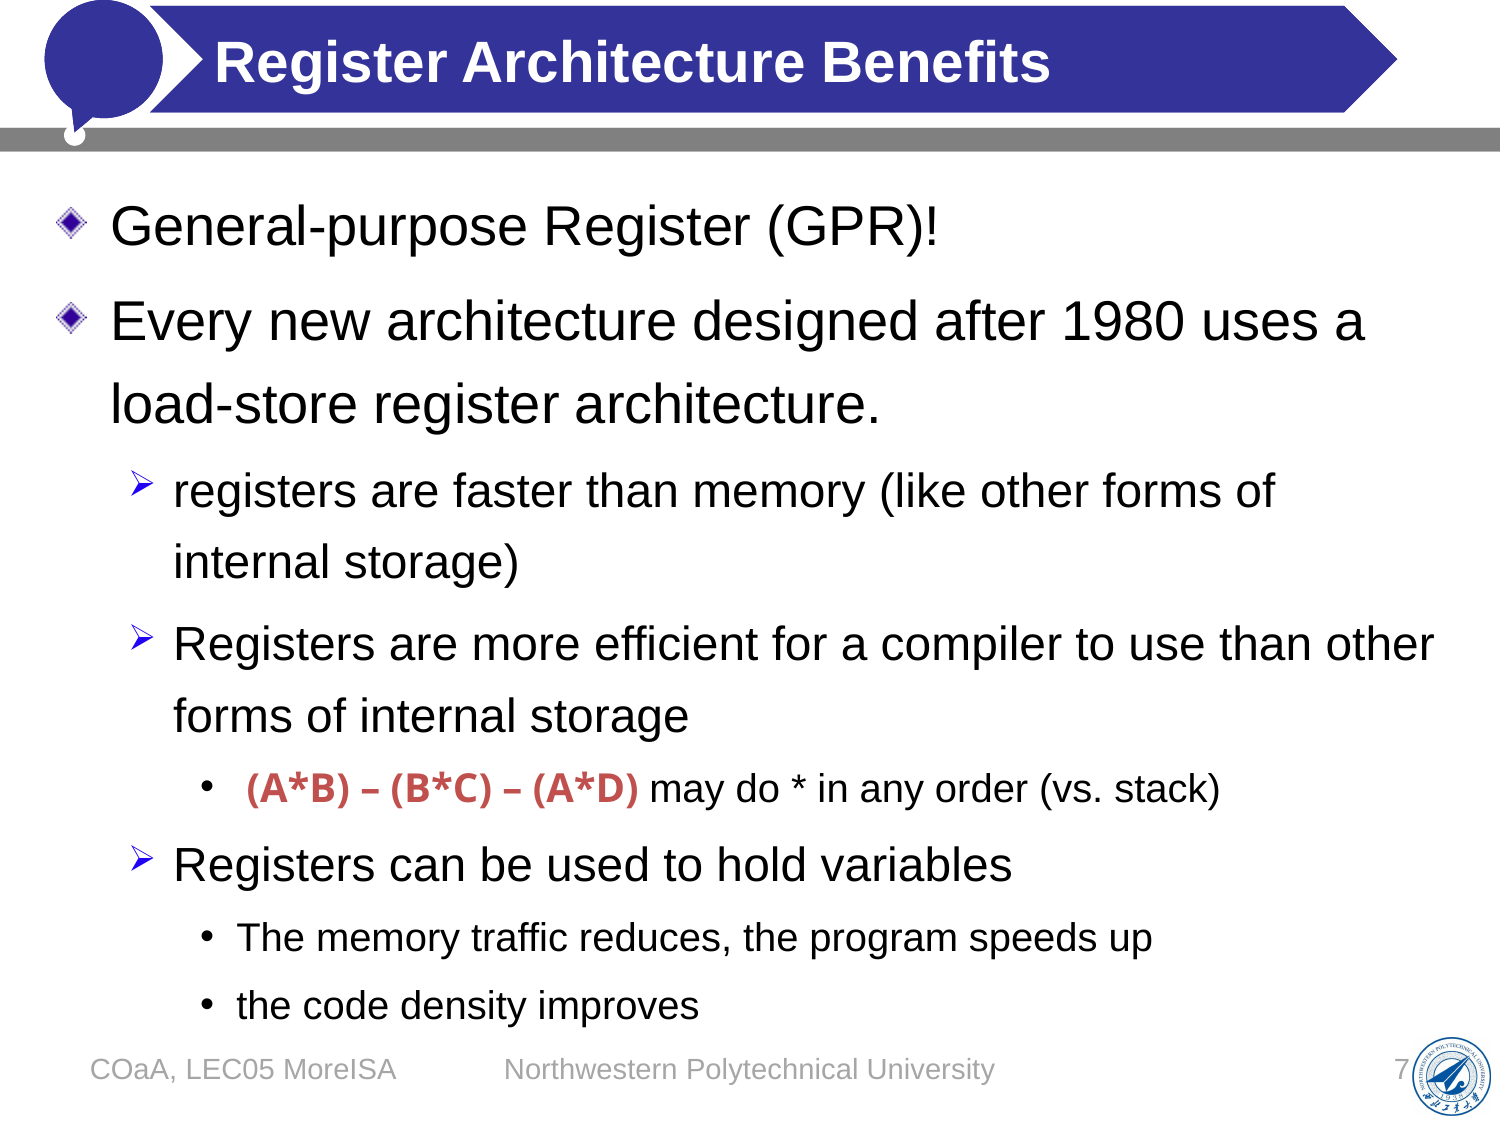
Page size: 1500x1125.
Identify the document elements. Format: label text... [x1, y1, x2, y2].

picture [1412, 1037, 1491, 1116]
slide_number 7 [1074, 1042, 1425, 1103]
picture [56, 207, 87, 239]
picture [56, 302, 87, 334]
list General-purpose Register (GPR)! Every new architecture designed after 1980 uses a load-store register architecture. registers are faster than memory (like other forms of internal storage) Registers are more efficient for a compiler to use than other forms of internal storage (A*B) – (B*C) – (A*D) may do * in any order (vs. stack) Registers can be used to hold variables The memory traffic reduces, the program speeds up the code density improves [41, 165, 1459, 1042]
title Register Architecture Benefits [200, 5, 1398, 113]
slide_number COaA, LEC05 MoreISA [75, 1042, 425, 1103]
footer Northwestern Polytechnical University [474, 1042, 1025, 1103]
